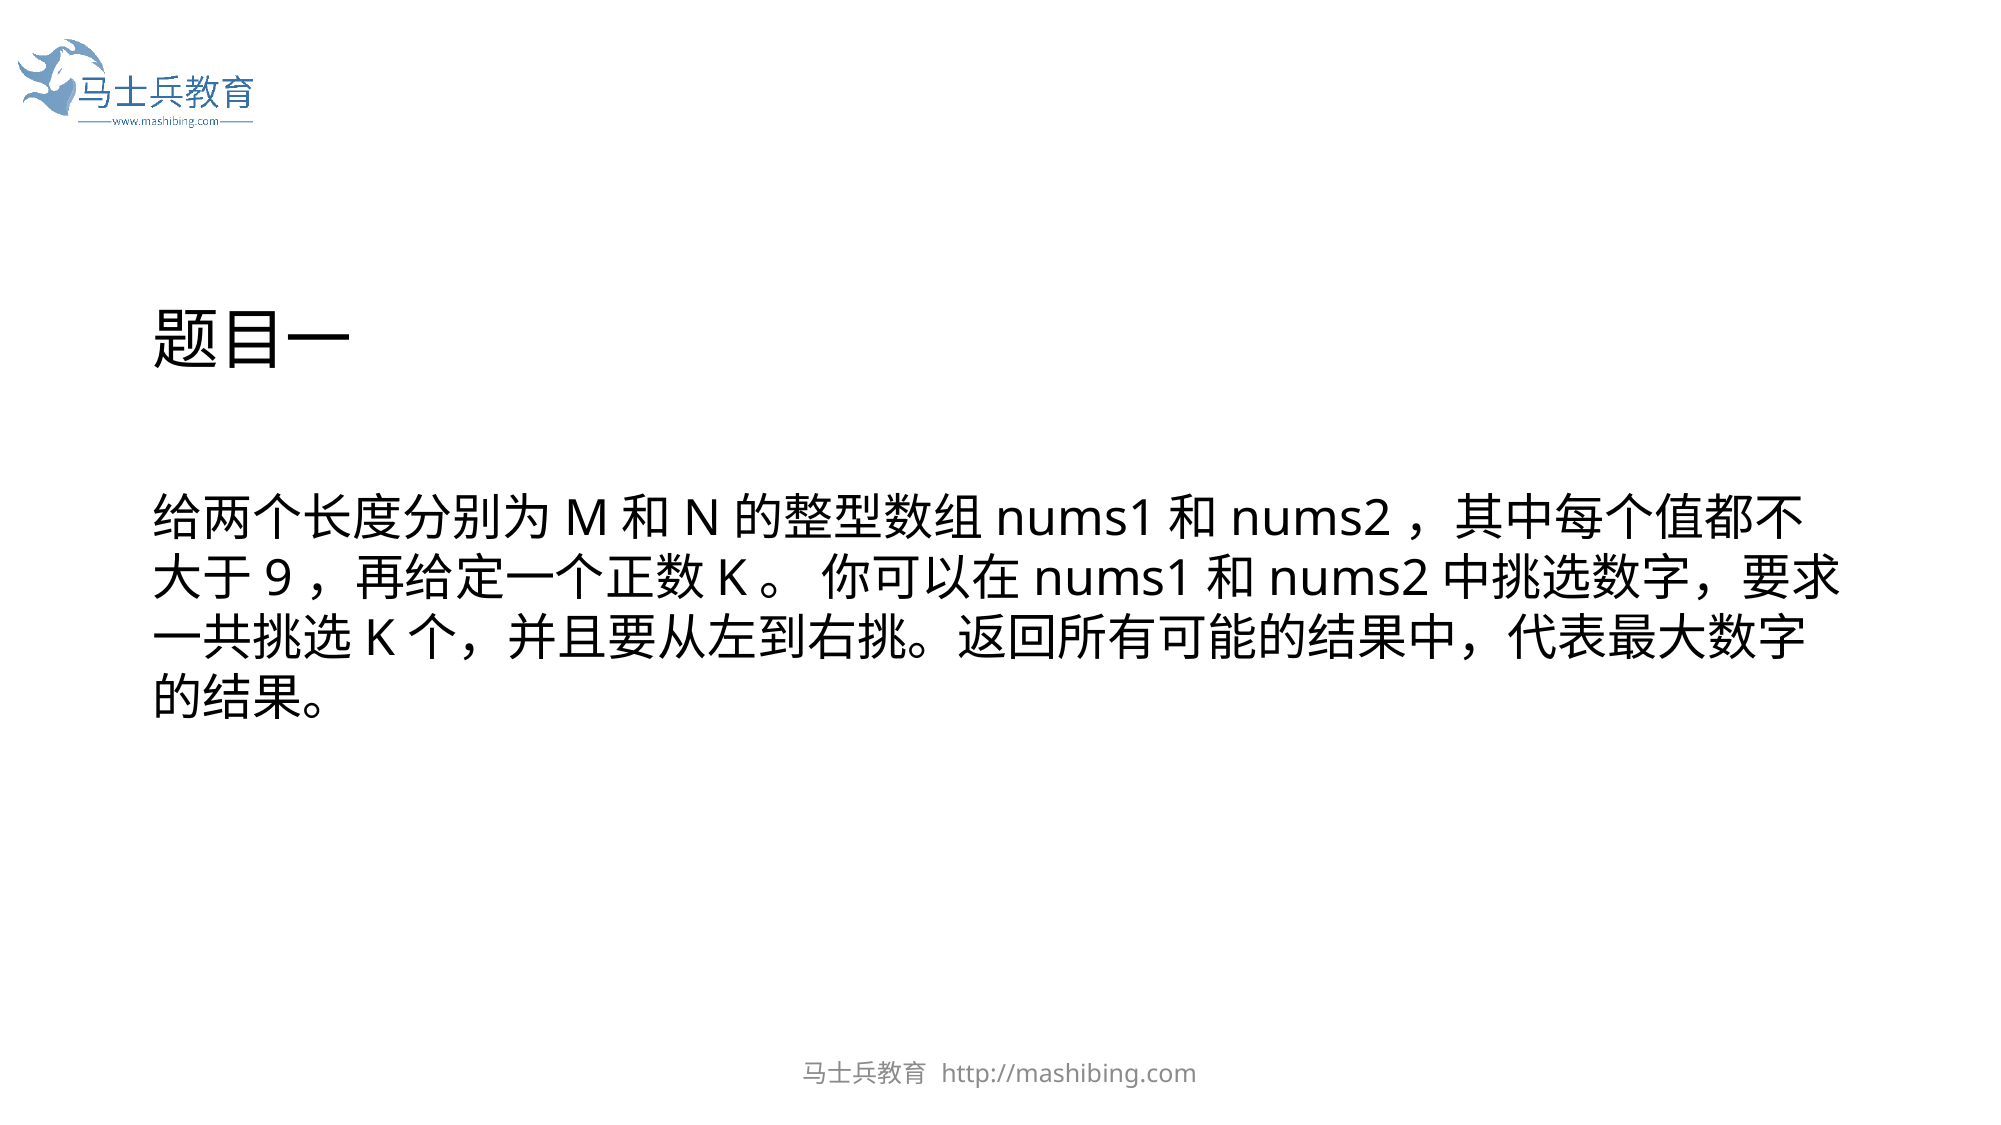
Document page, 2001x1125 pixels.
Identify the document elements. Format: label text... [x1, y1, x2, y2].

title 题目一 [137, 205, 1863, 477]
footer 马士兵教育 http://mashibing.com [662, 1042, 1338, 1103]
list 给两个长度分别为M和N的整型数组nums1和nums2，其中每个值都不大于9，再给定一个正数K。 你可以在nums1和nums2中挑选数字，要求一共挑选K个，并且要从左到右挑。返回所有可能的结果中，代表最大数字的结果。 [137, 477, 1863, 960]
picture [7, 5, 276, 177]
